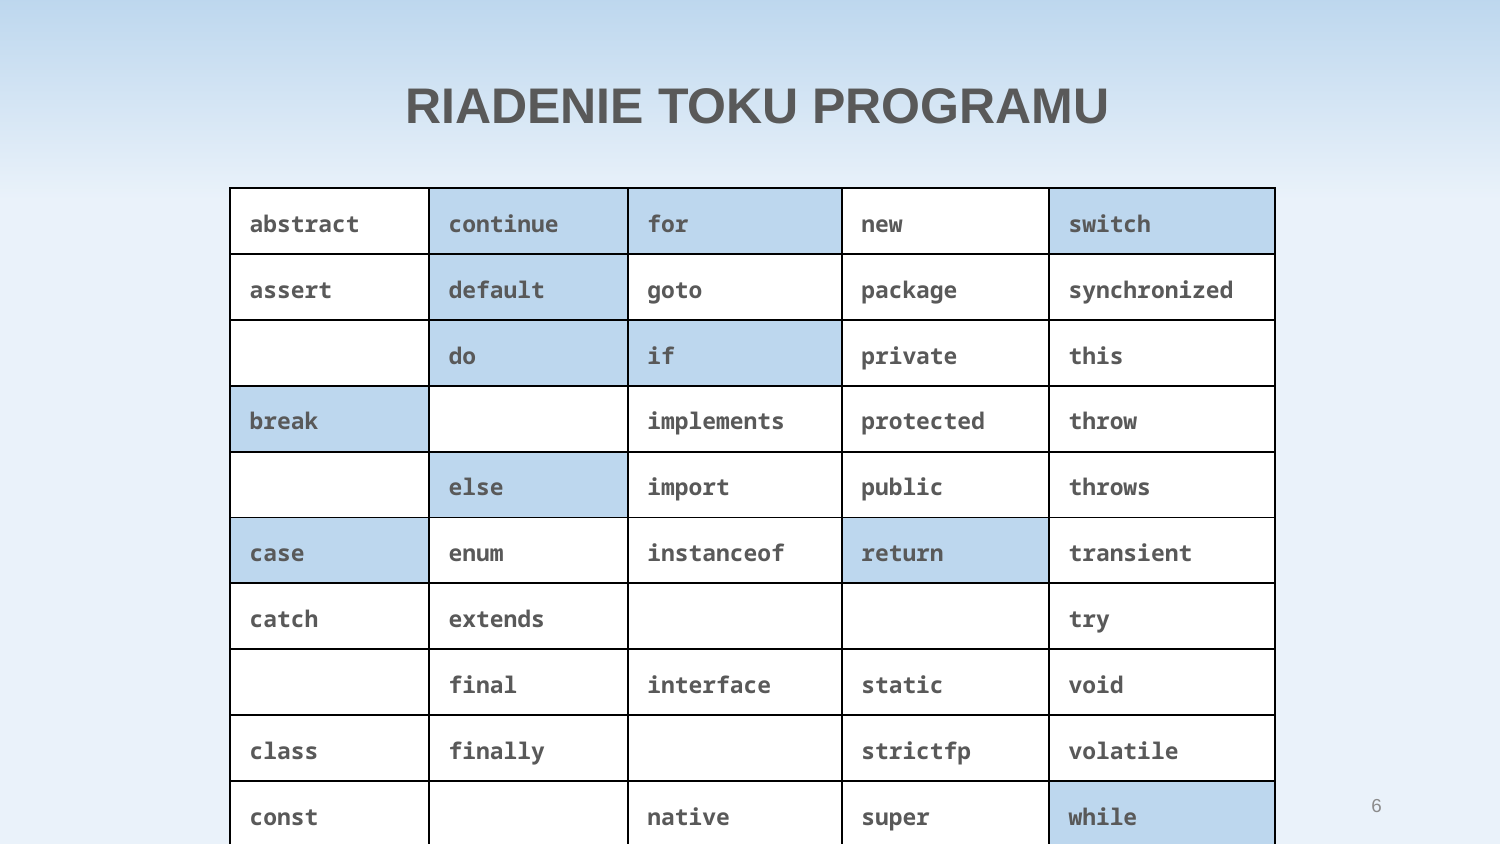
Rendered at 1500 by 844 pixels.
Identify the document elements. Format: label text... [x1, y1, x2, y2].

table_header abstract [231, 189, 428, 253]
table_cell [430, 387, 627, 451]
table_header continue [430, 189, 627, 253]
table_cell strictfp [843, 716, 1048, 780]
table_cell throws [1050, 453, 1274, 517]
table_cell assert [231, 255, 428, 319]
table_cell instanceof [629, 518, 841, 582]
table_header switch [1050, 189, 1274, 253]
table_cell return [843, 518, 1048, 582]
table_cell [231, 453, 428, 517]
table_cell implements [629, 387, 841, 451]
table_cell import [629, 453, 841, 517]
table_cell static [843, 650, 1048, 714]
table_cell catch [231, 584, 428, 648]
table_cell enum [430, 518, 627, 582]
table_cell [843, 584, 1048, 648]
table_header new [843, 189, 1048, 253]
table_cell throw [1050, 387, 1274, 451]
table_cell protected [843, 387, 1048, 451]
table_cell do [430, 321, 627, 385]
table_cell void [1050, 650, 1274, 714]
table_cell [629, 584, 841, 648]
table_cell break [231, 387, 428, 451]
table_cell package [843, 255, 1048, 319]
table_cell private [843, 321, 1048, 385]
table_cell super [843, 782, 1048, 844]
table_cell else [430, 453, 627, 517]
table_cell synchronized [1050, 255, 1274, 319]
table_cell this [1050, 321, 1274, 385]
table_cell goto [629, 255, 841, 319]
text_box RIADENIE TOKU PROGRAMU [329, 58, 1187, 146]
table_cell finally [430, 716, 627, 780]
slide_number 6 [1059, 782, 1397, 827]
table_cell try [1050, 584, 1274, 648]
table_cell class [231, 716, 428, 780]
table_cell extends [430, 584, 627, 648]
table_header for [629, 189, 841, 253]
table_cell default [430, 255, 627, 319]
table_cell volatile [1050, 716, 1274, 780]
table_cell interface [629, 650, 841, 714]
table_cell case [231, 518, 428, 582]
table_cell [231, 650, 428, 714]
table_cell native [629, 782, 841, 844]
table_cell while [1050, 782, 1274, 844]
table_cell [629, 716, 841, 780]
table_cell const [231, 782, 428, 844]
table_cell if [629, 321, 841, 385]
table_cell transient [1050, 518, 1274, 582]
table_cell [231, 321, 428, 385]
table_cell [430, 782, 627, 844]
table_cell final [430, 650, 627, 714]
table_cell public [843, 453, 1048, 517]
